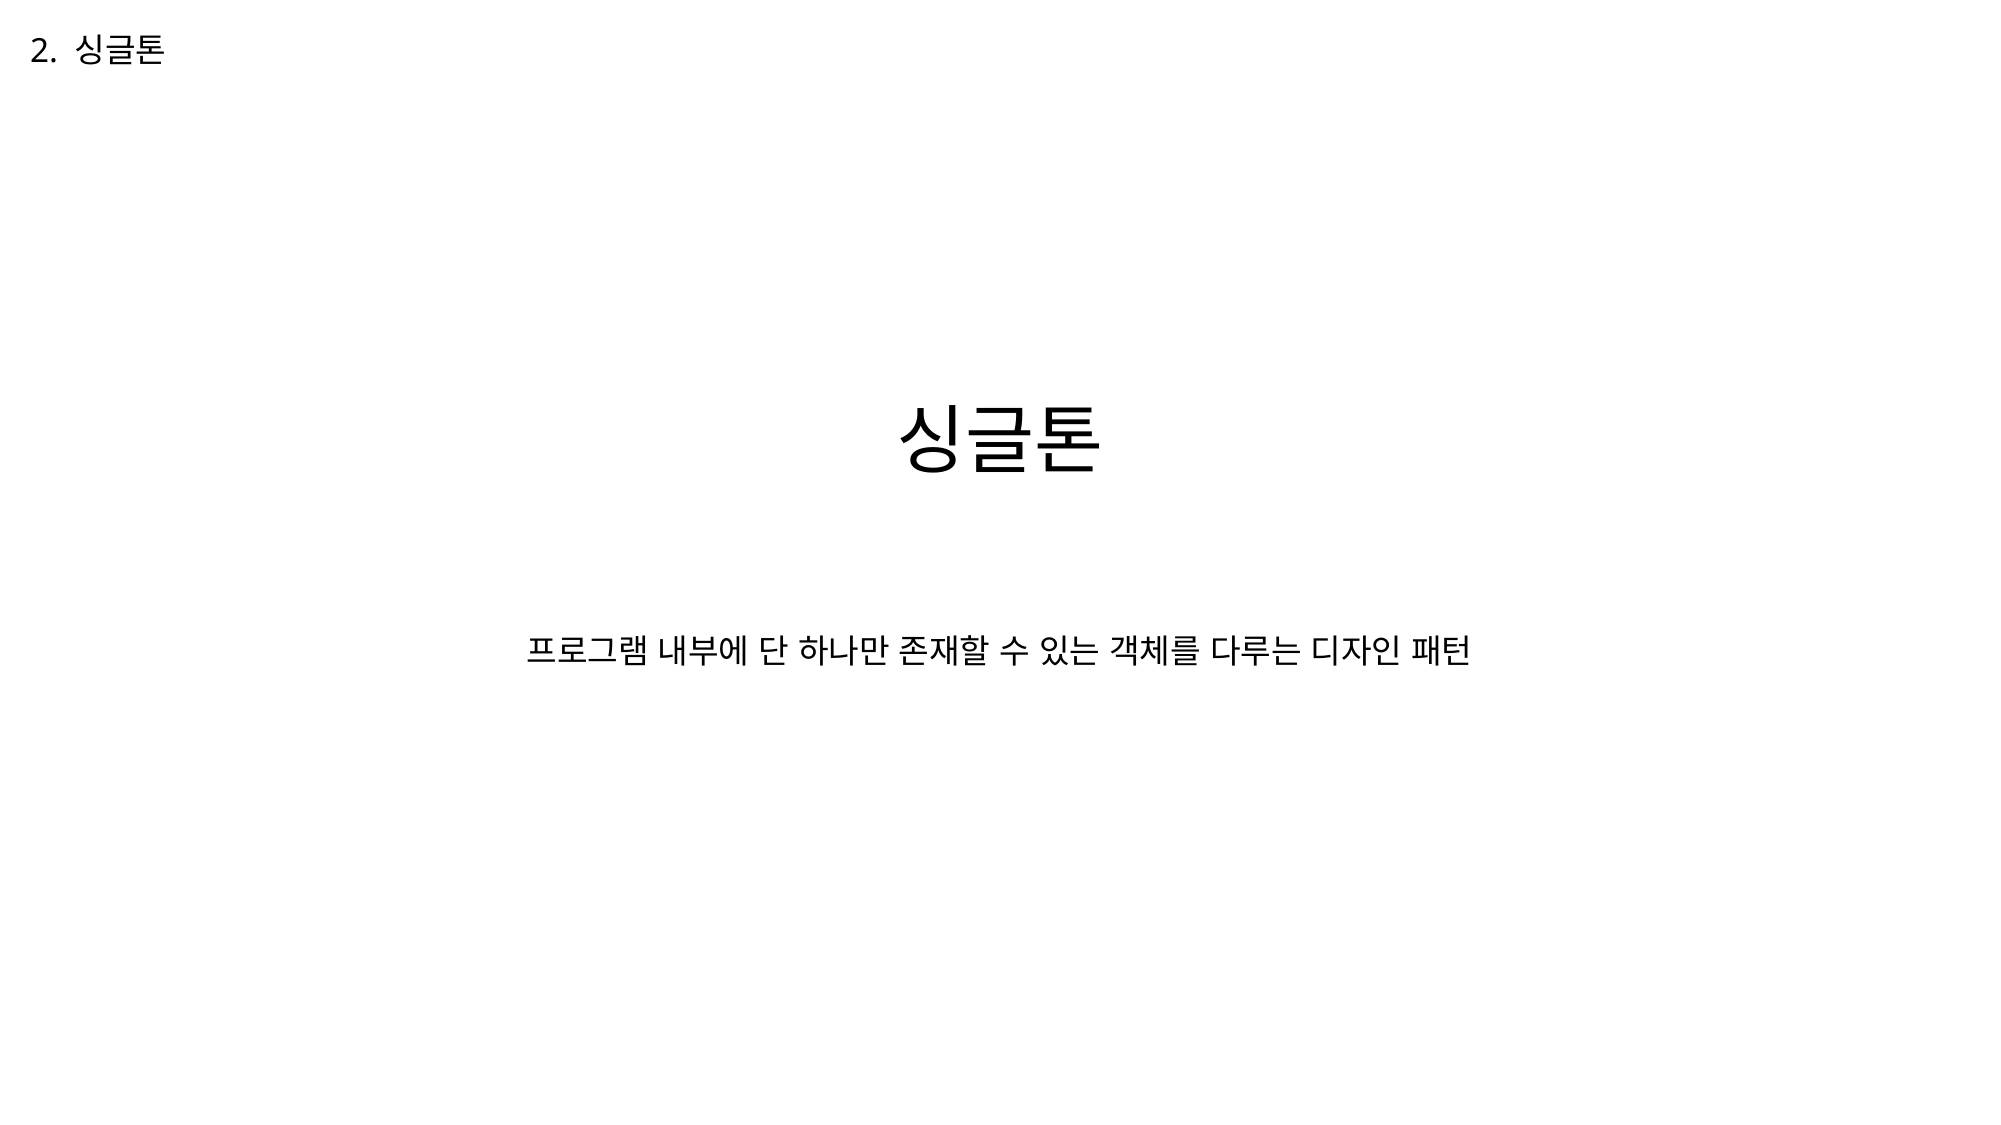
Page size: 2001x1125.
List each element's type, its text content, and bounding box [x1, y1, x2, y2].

text_box 2. 싱글톤 [15, 21, 182, 77]
text_box 프로그램 내부에 단 하나만 존재할 수 있는 객체를 다루는 디자인 패턴 [512, 622, 1488, 678]
text_box 싱글톤 [881, 384, 1119, 490]
